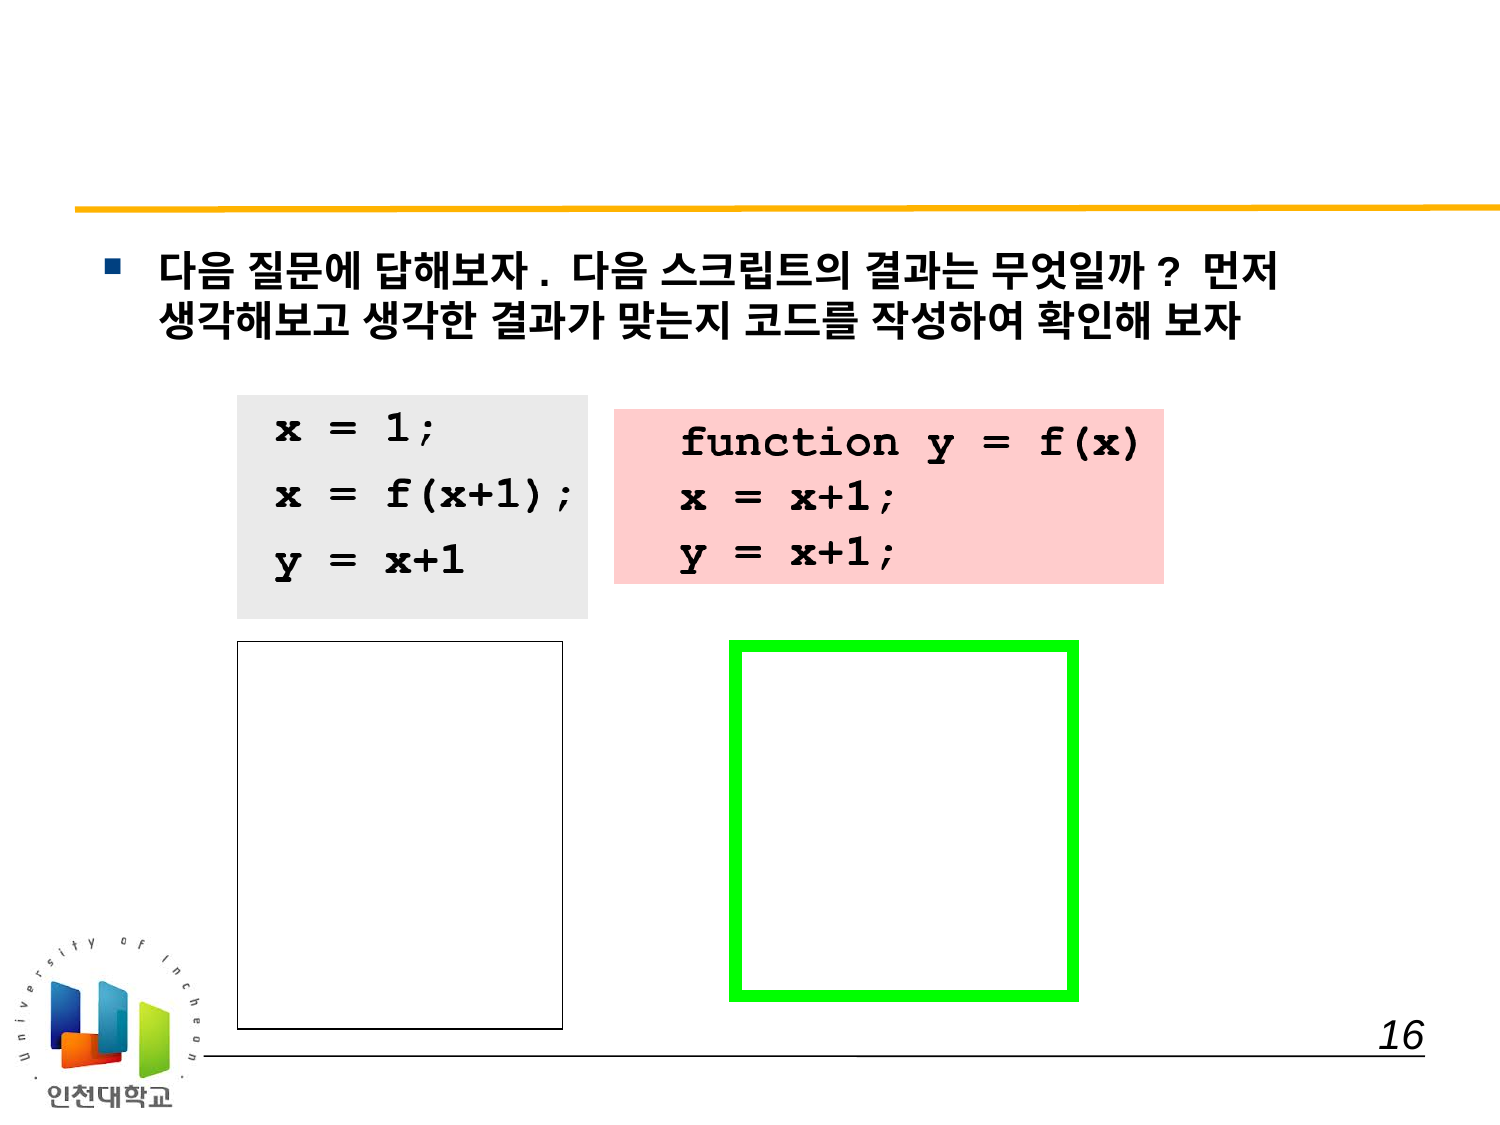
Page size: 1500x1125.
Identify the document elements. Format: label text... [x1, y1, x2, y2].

text_box [735, 650, 1074, 997]
text_box [237, 650, 563, 1029]
picture [14, 937, 200, 1108]
list 다음 질문에 답해보자. 다음 스크립트의 결과는 무엇일까? 먼저 생각해보고 생각한 결과가 맞는지 코드를 작성하여 확인해 보자 [87, 237, 1457, 919]
picture [224, 380, 1203, 642]
slide_number 16 [1112, 999, 1440, 1057]
